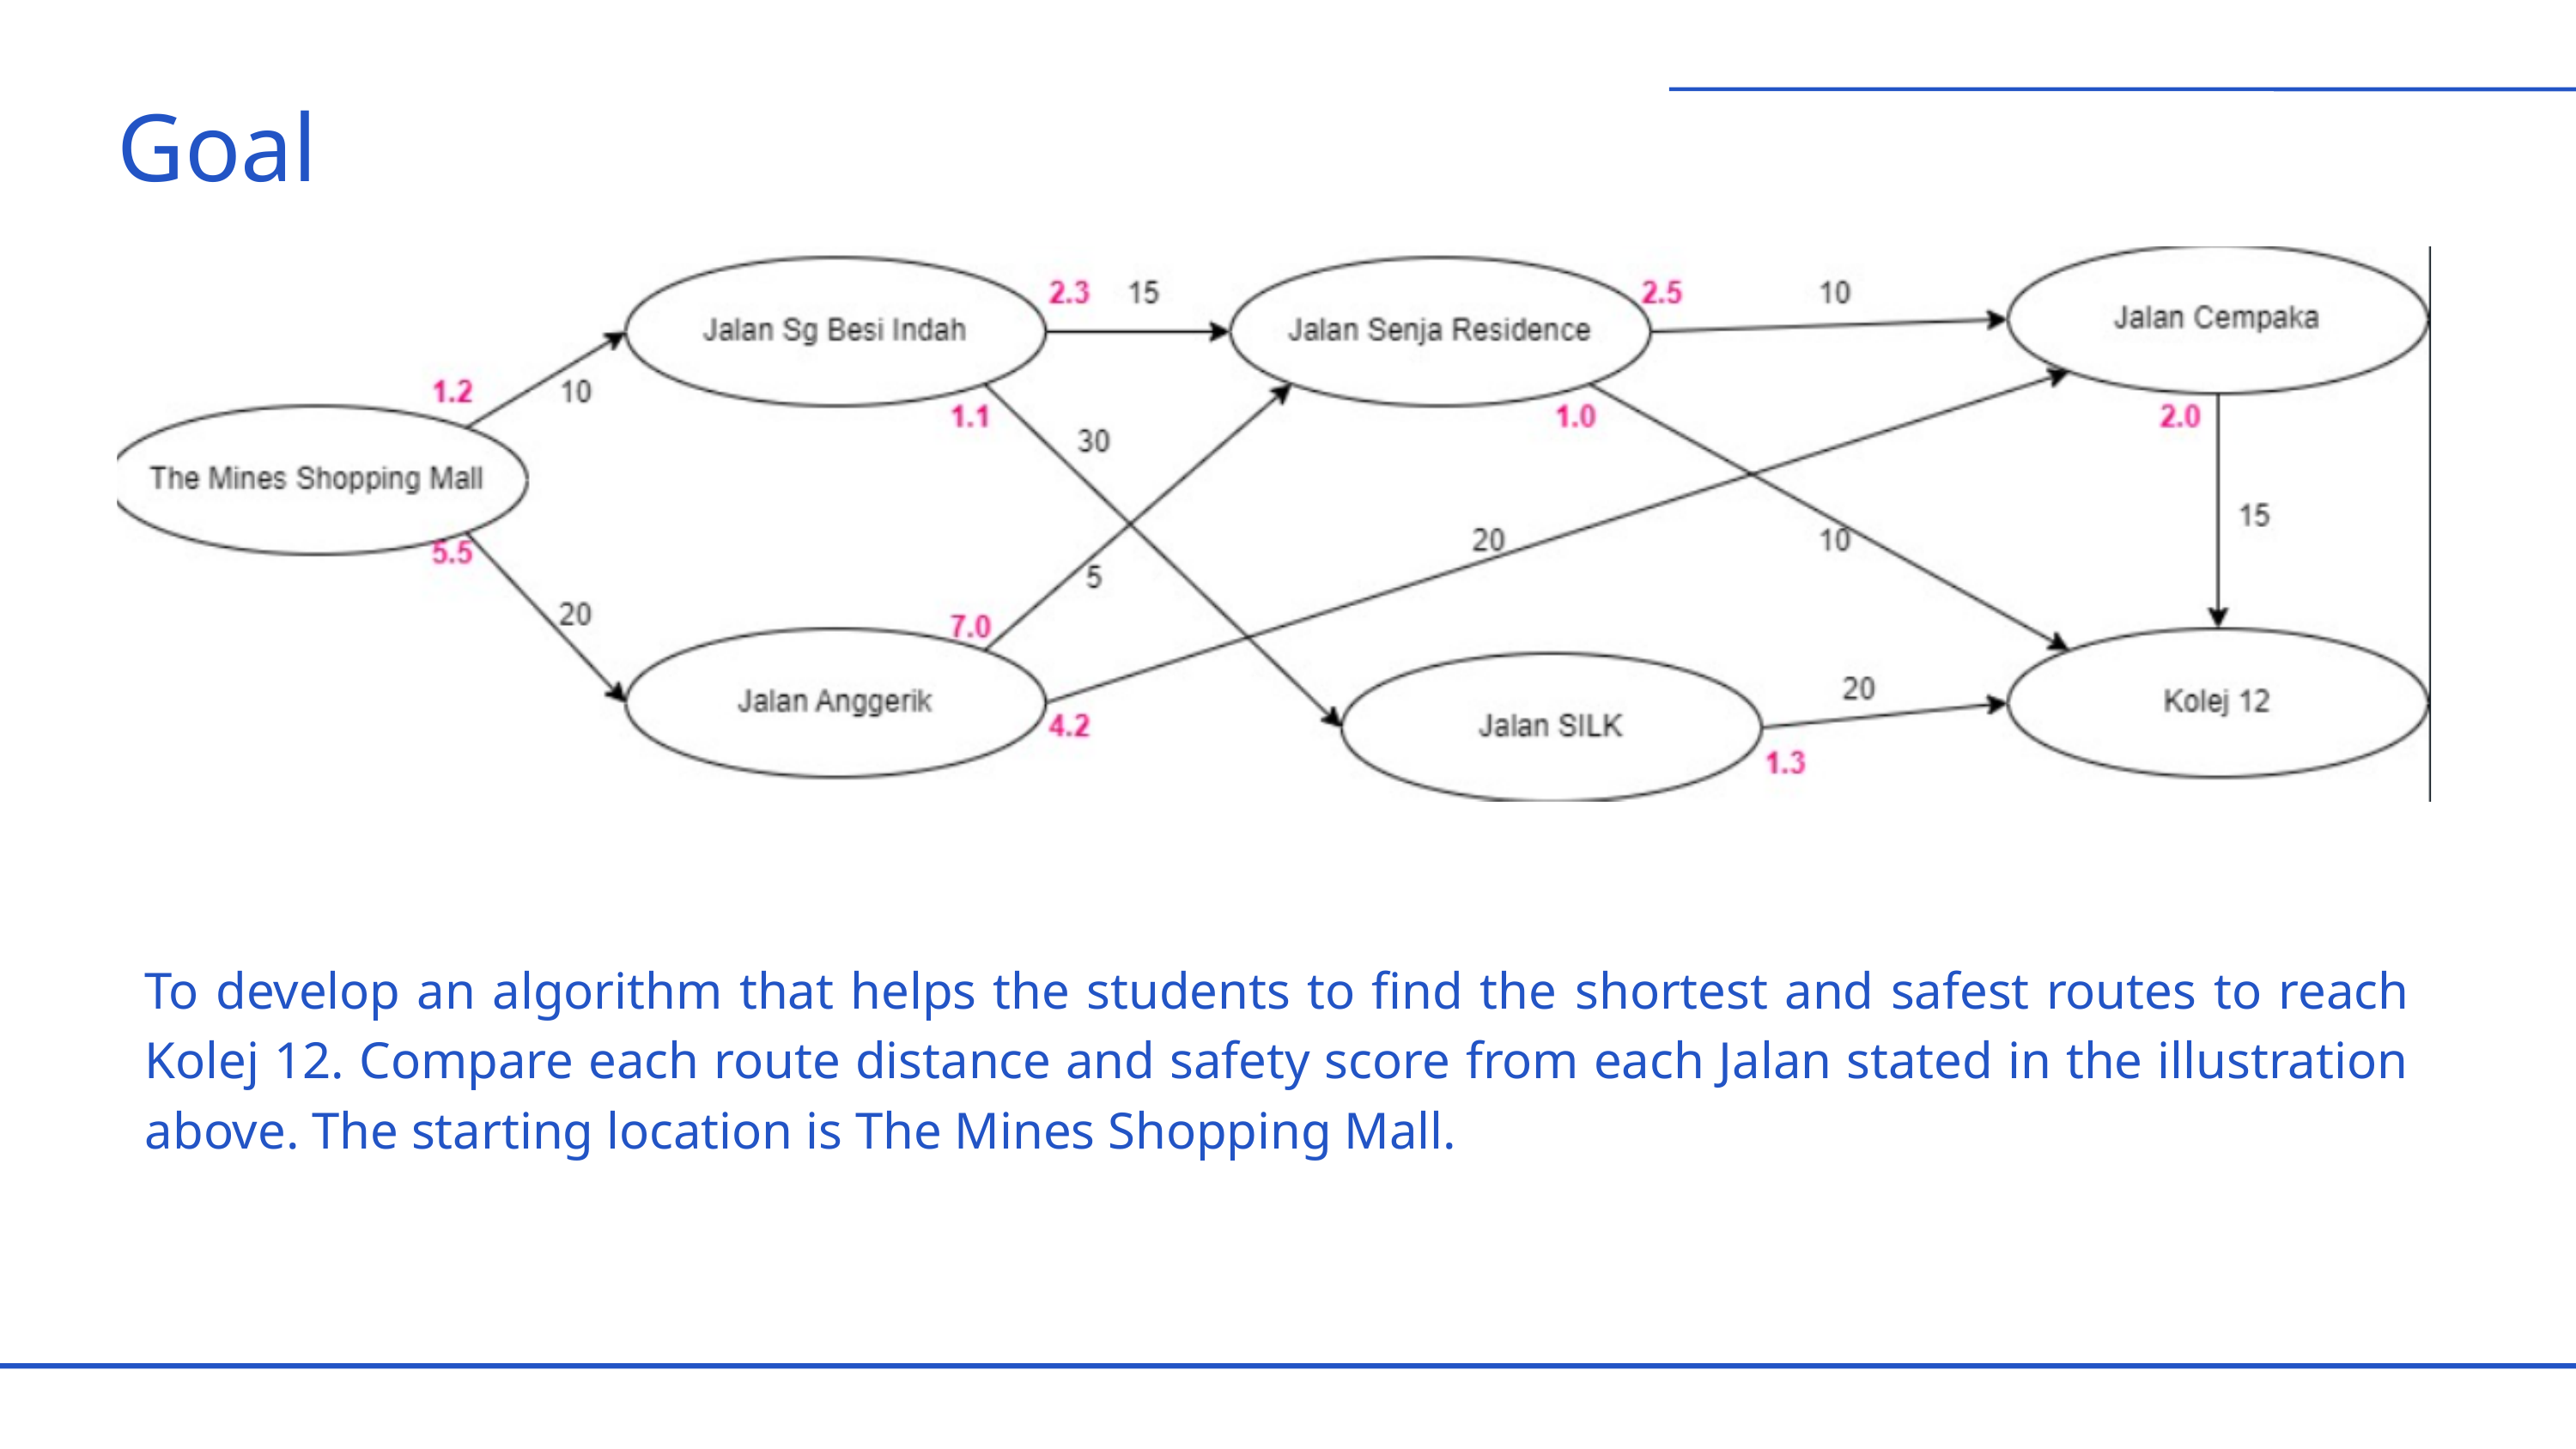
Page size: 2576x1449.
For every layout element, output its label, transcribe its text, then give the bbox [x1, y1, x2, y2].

text_box To develop an algorithm that helps the students to find the shortest and safest routes to reach Kolej 12. Compare each route distance and safety score from each Jalan stated in the illustration above. The starting location is The Mines Shopping Mall. [144, 949, 2409, 1159]
text_box [117, 246, 2432, 802]
text_box Goal [117, 108, 1526, 200]
